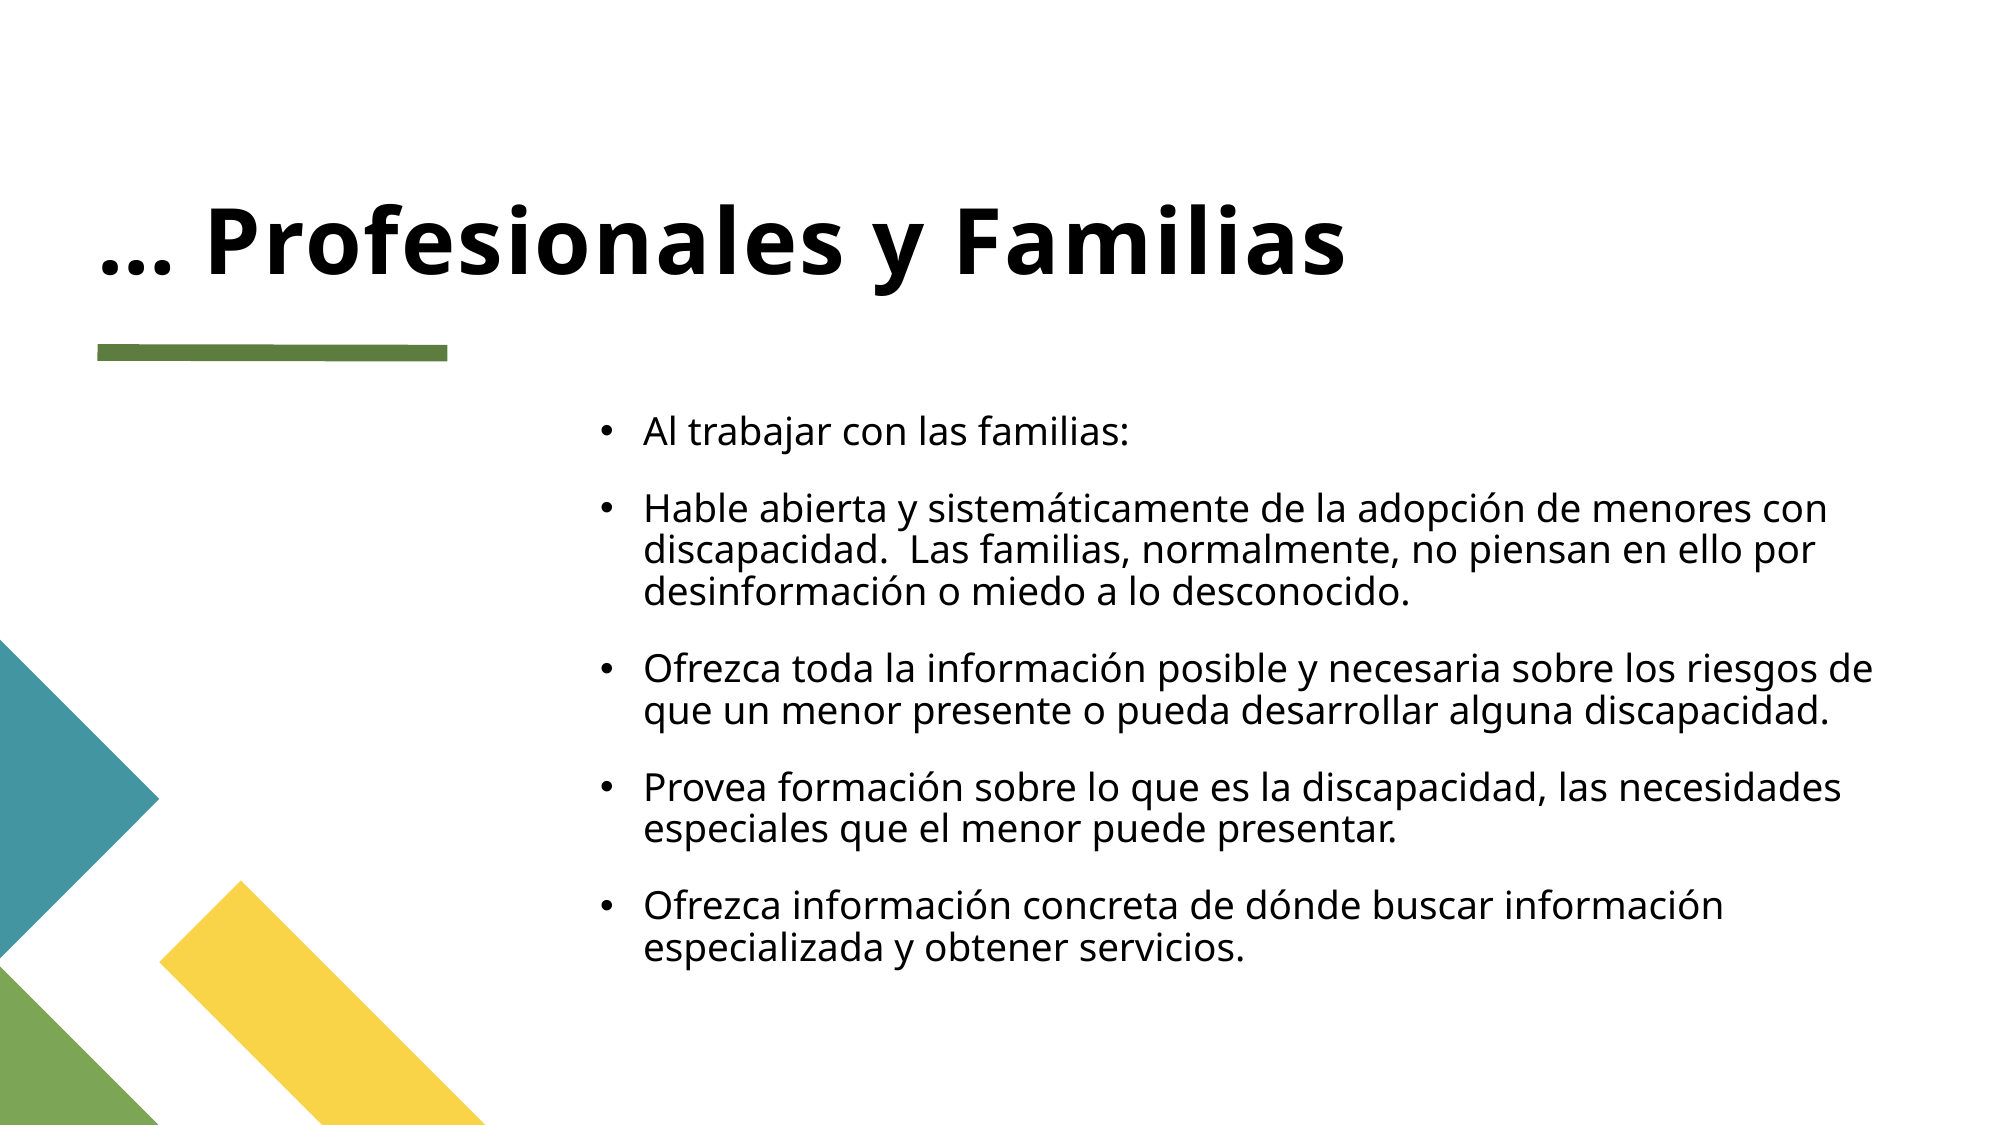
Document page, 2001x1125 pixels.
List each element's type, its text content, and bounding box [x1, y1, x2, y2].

list Al trabajar con las familias: Hable abierta y sistemáticamente de la adopción de menores con discapacidad. Las familias, normalmente, no piensan en ello por desinformación o miedo a lo desconocido. Ofrezca toda la información posible y necesaria sobre los riesgos de que un menor presente o pueda desarrollar alguna discapacidad. Provea formación sobre lo que es la discapacidad, las necesidades especiales que el menor puede presentar. Ofrezca información concreta de dónde buscar información especializada y obtener servicios. [600, 374, 1882, 982]
title … Profesionales y Familias [97, 16, 1882, 293]
